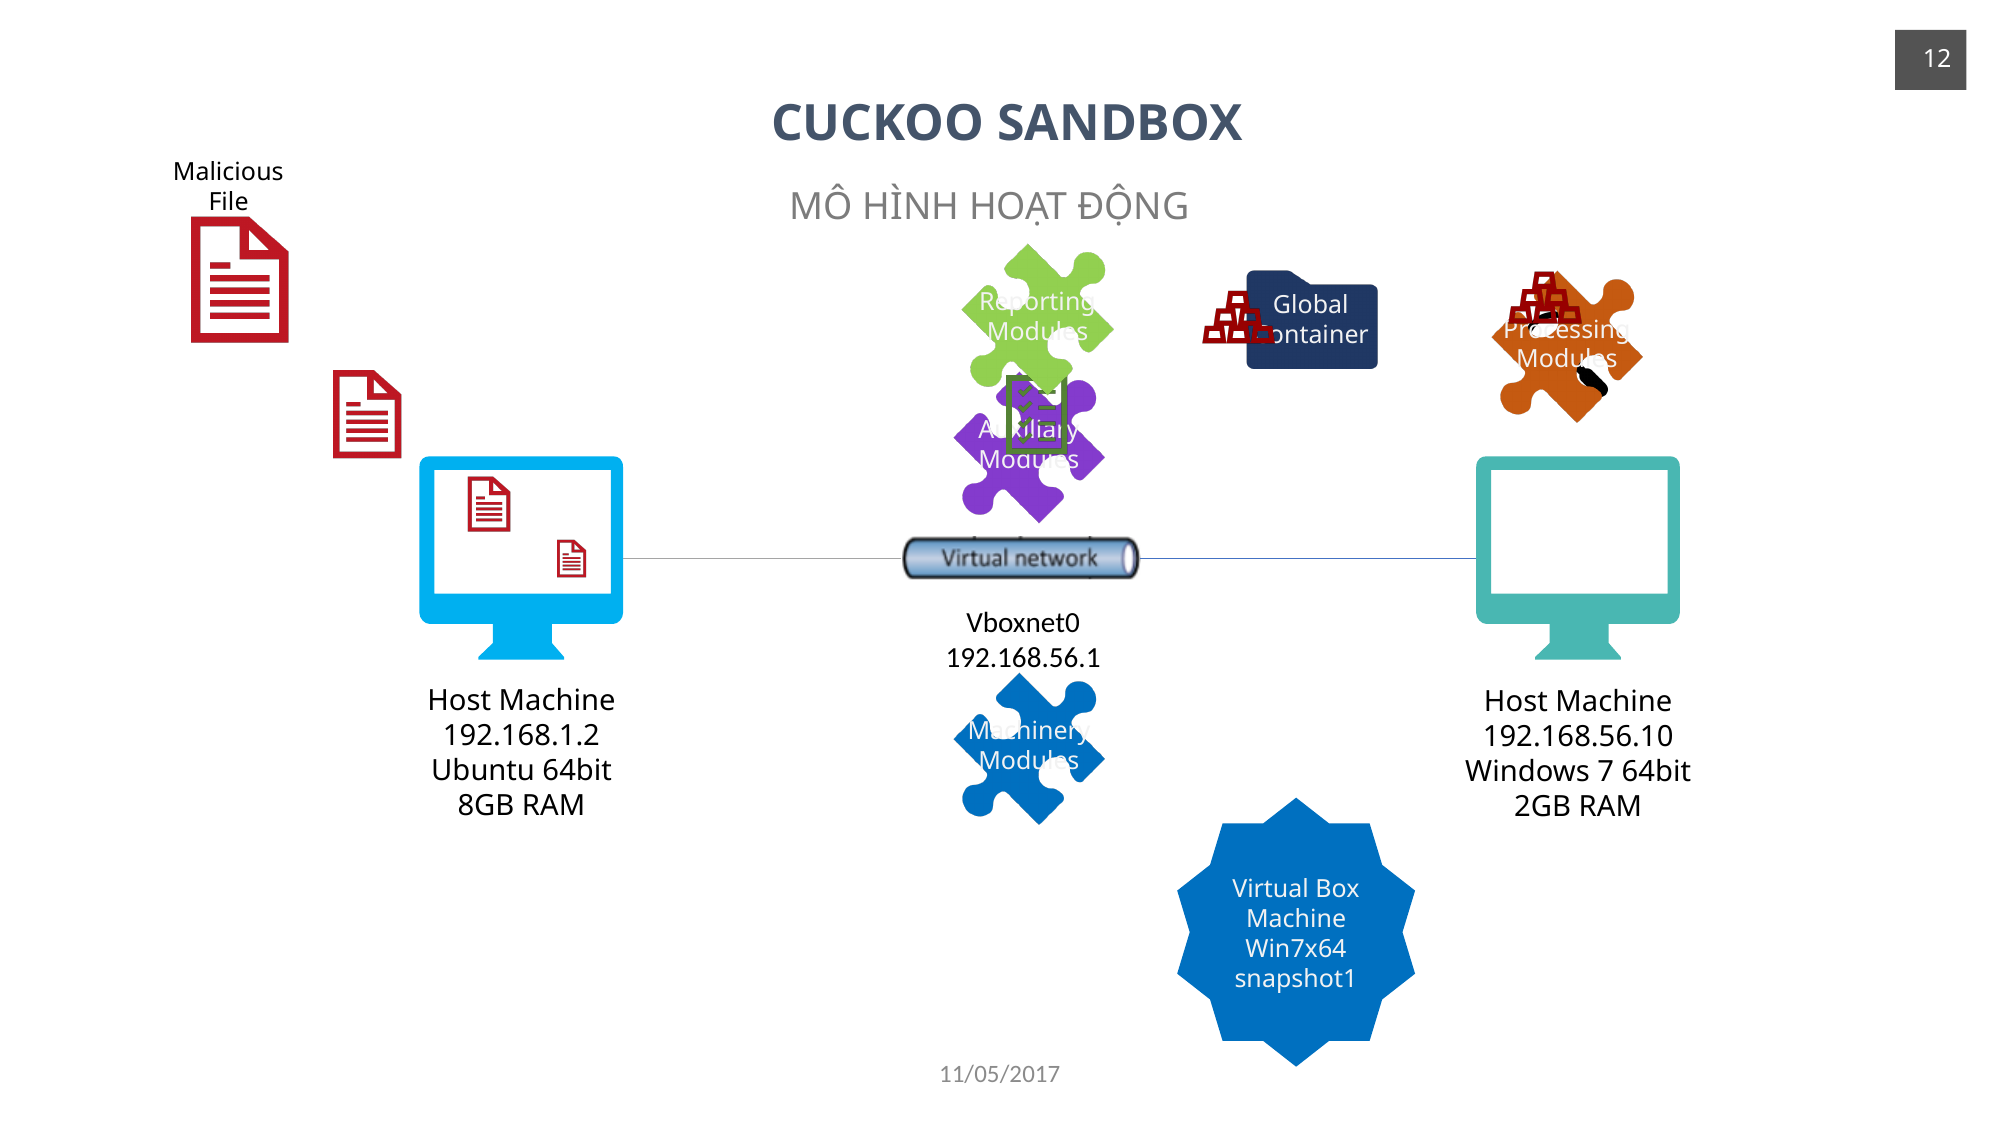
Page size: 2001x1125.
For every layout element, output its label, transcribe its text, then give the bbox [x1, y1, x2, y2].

picture [938, 661, 1120, 844]
text_box Virtual Box Machine Win7x64 snapshot1 [1177, 797, 1416, 1067]
picture [901, 232, 1141, 581]
text_box [419, 456, 624, 660]
picture [164, 204, 315, 355]
text_box Malicious File [138, 148, 319, 224]
slide_number 12 [1895, 29, 1967, 90]
picture [1197, 235, 1397, 404]
picture [549, 536, 594, 581]
picture [314, 361, 420, 467]
footer 11/05/2017 [662, 1042, 1338, 1103]
picture [1476, 256, 1658, 442]
text_box CUCKOO SANDBOX [537, 82, 1477, 203]
text_box Host Machine 192.168.56.10 Windows 7 64bit 2GB RAM [1439, 675, 1718, 830]
text_box [1476, 456, 1680, 660]
text_box Vboxnet0 192.168.56.1 [926, 595, 1120, 681]
text_box MÔ HÌNH HOẠT ĐỘNG [749, 161, 1230, 247]
text_box Host Machine 192.168.1.2 Ubuntu 64bit 8GB RAM [390, 674, 653, 829]
picture [456, 471, 522, 537]
